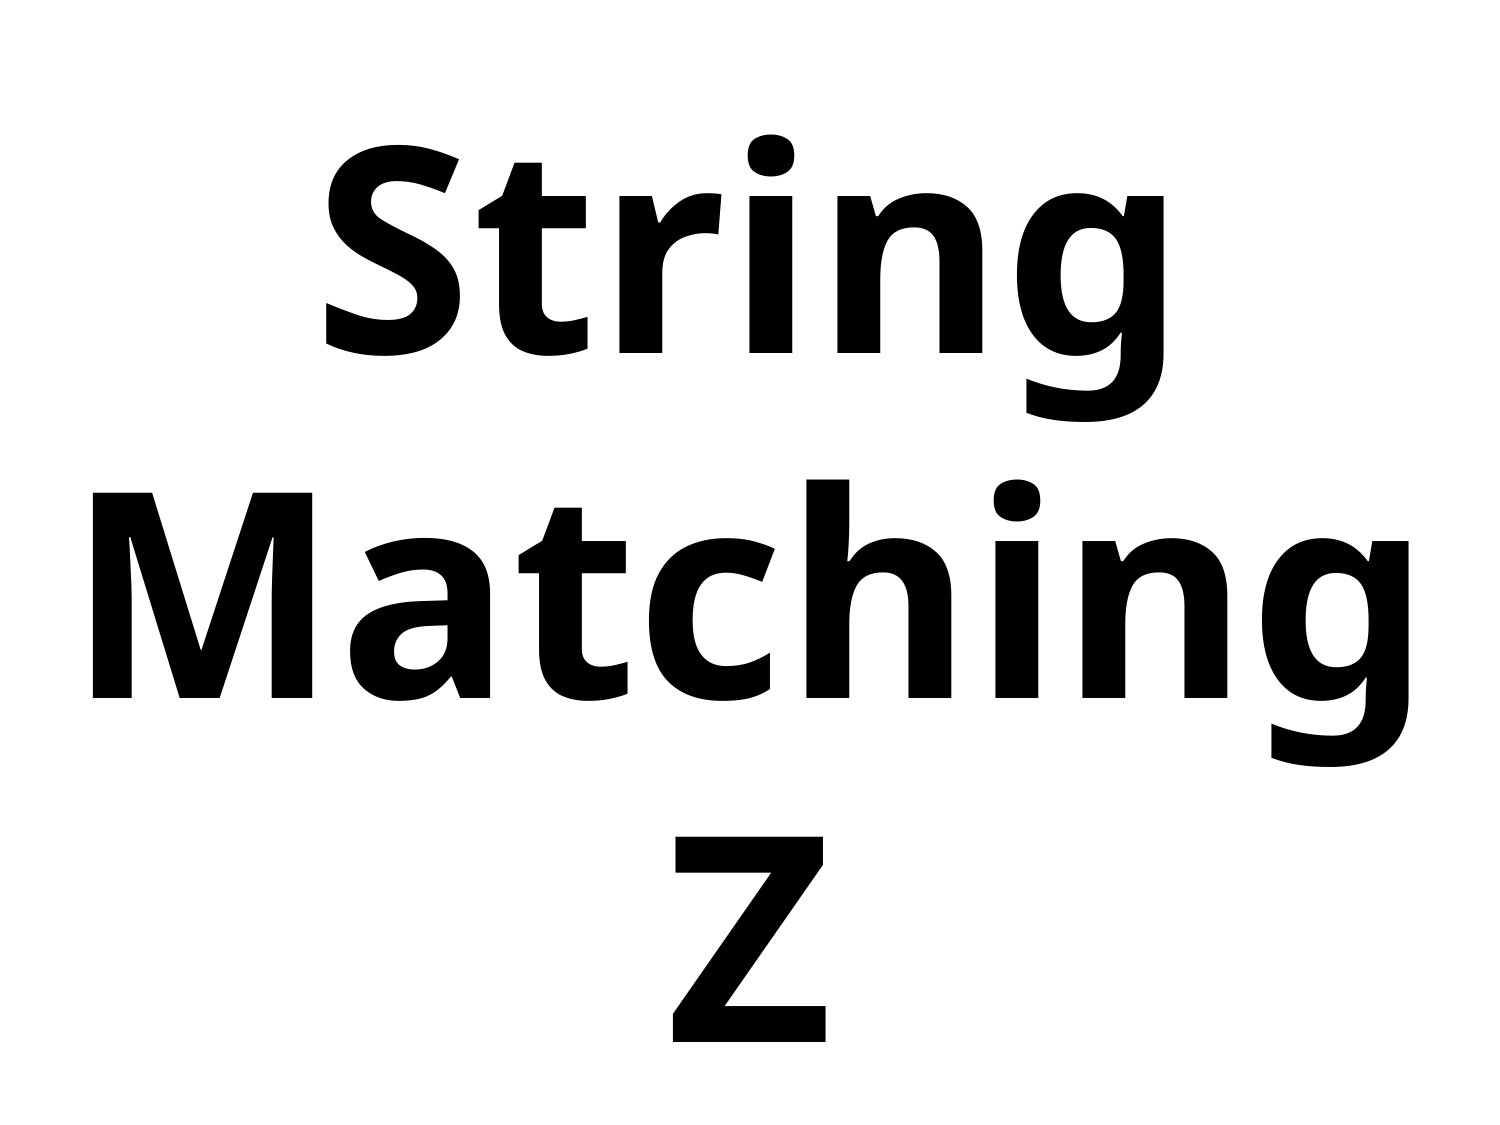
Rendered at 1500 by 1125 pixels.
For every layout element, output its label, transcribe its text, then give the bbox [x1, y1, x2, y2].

title String Matching Z [17, 9, 1483, 1101]
